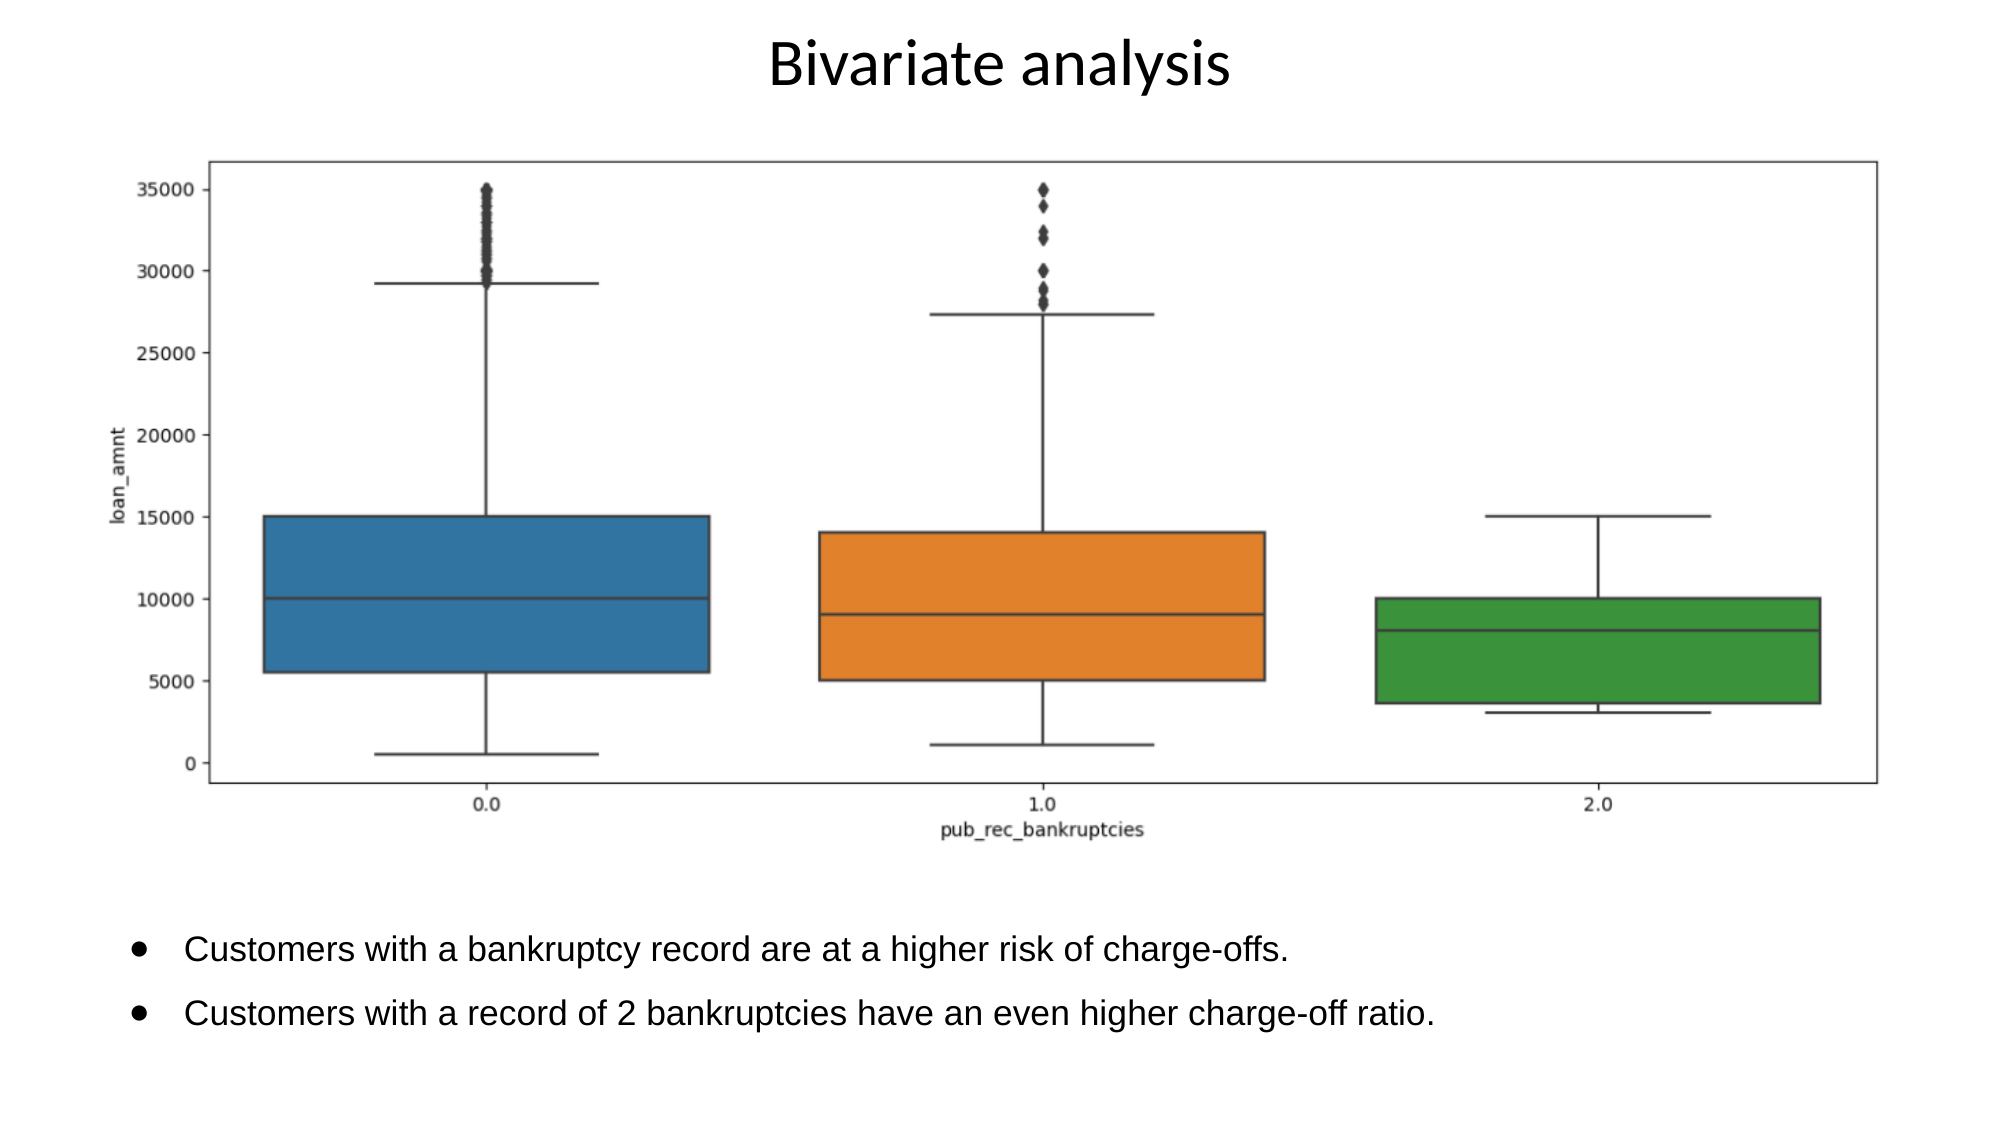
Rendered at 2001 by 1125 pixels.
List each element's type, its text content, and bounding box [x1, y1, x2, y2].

title Bivariate analysis [0, 0, 2000, 128]
text_box Customers with a bankruptcy record are at a higher risk of charge-offs. Customers with a record of 2 bankruptcies have an even higher charge-off ratio. [94, 889, 1931, 1047]
picture [92, 151, 1908, 865]
